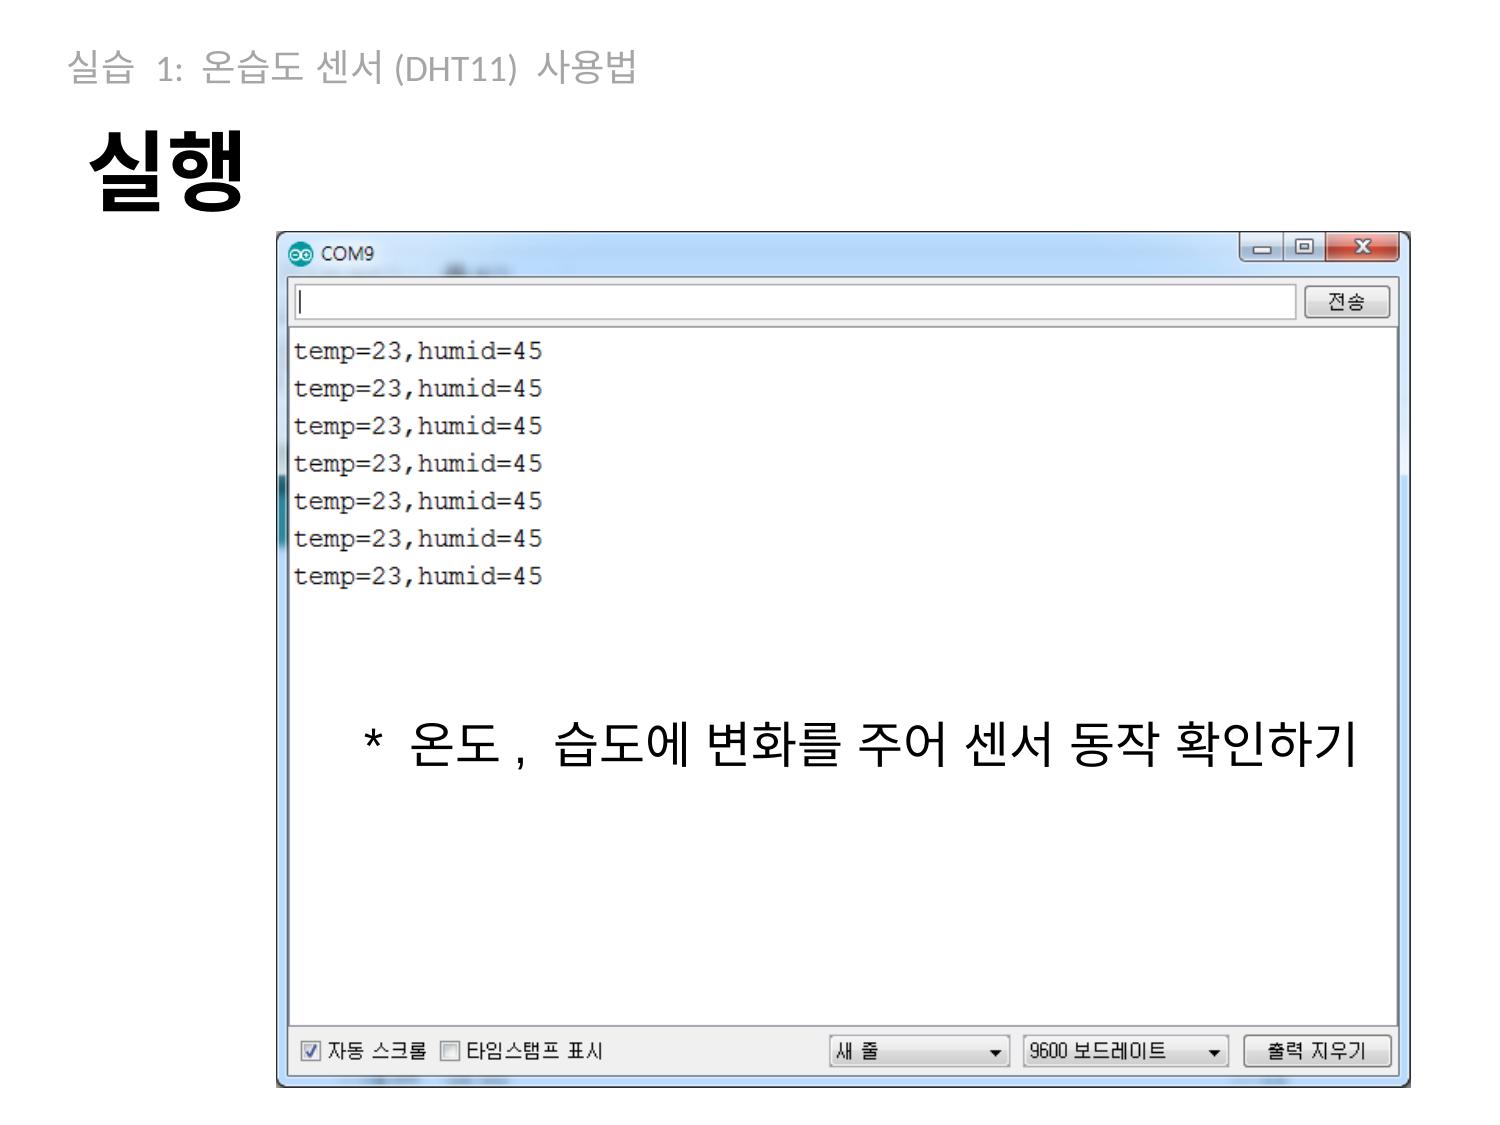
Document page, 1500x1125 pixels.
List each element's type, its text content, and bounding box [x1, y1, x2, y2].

text_box 실행 [71, 120, 402, 232]
picture [275, 231, 1411, 1088]
text_box 실습 1: 온습도 센서(DHT11) 사용법 [51, 36, 655, 97]
